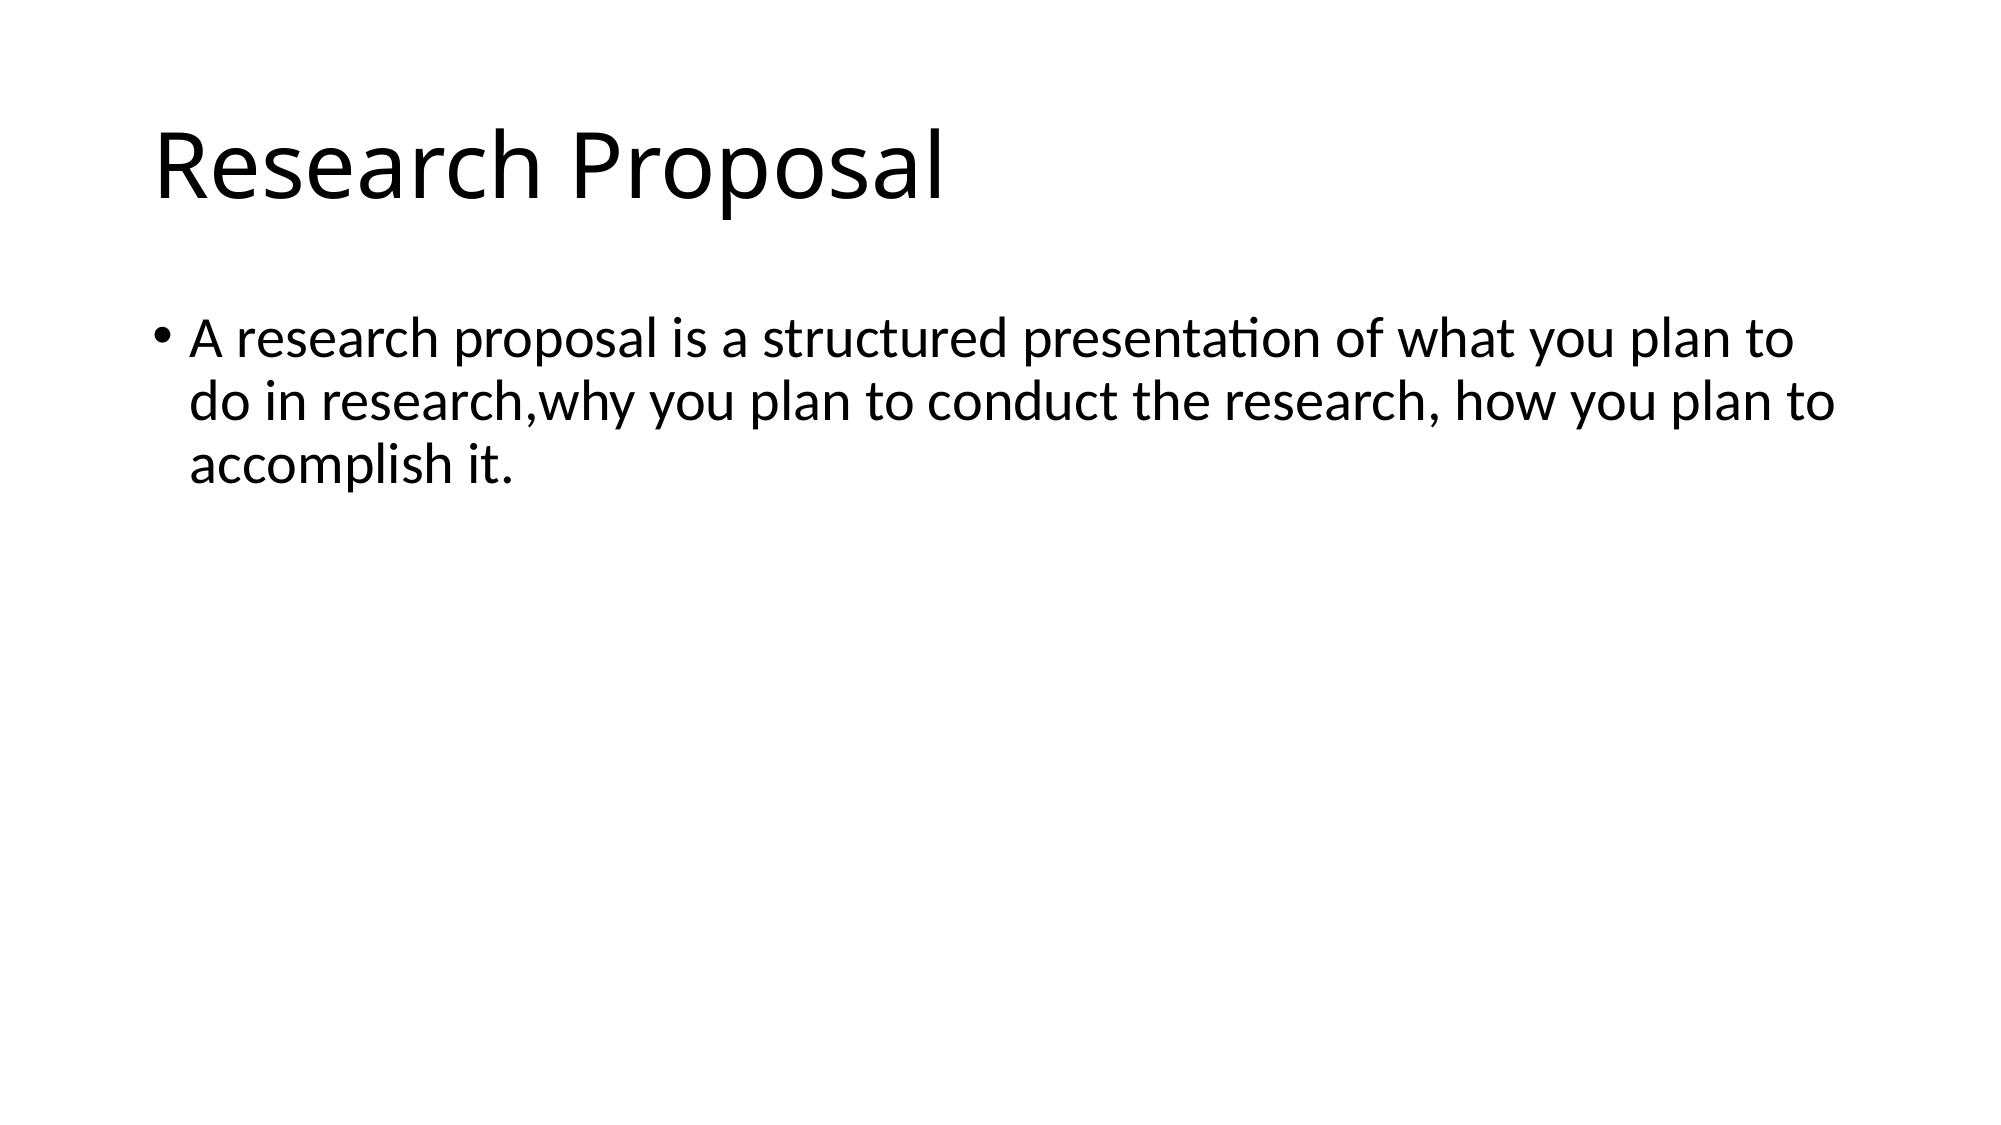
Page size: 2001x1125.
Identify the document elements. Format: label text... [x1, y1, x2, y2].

list A research proposal is a structured presentation of what you plan to do in research,why you plan to conduct the research, how you plan to accomplish it. [137, 299, 1863, 1014]
title Research Proposal [137, 59, 1863, 278]
